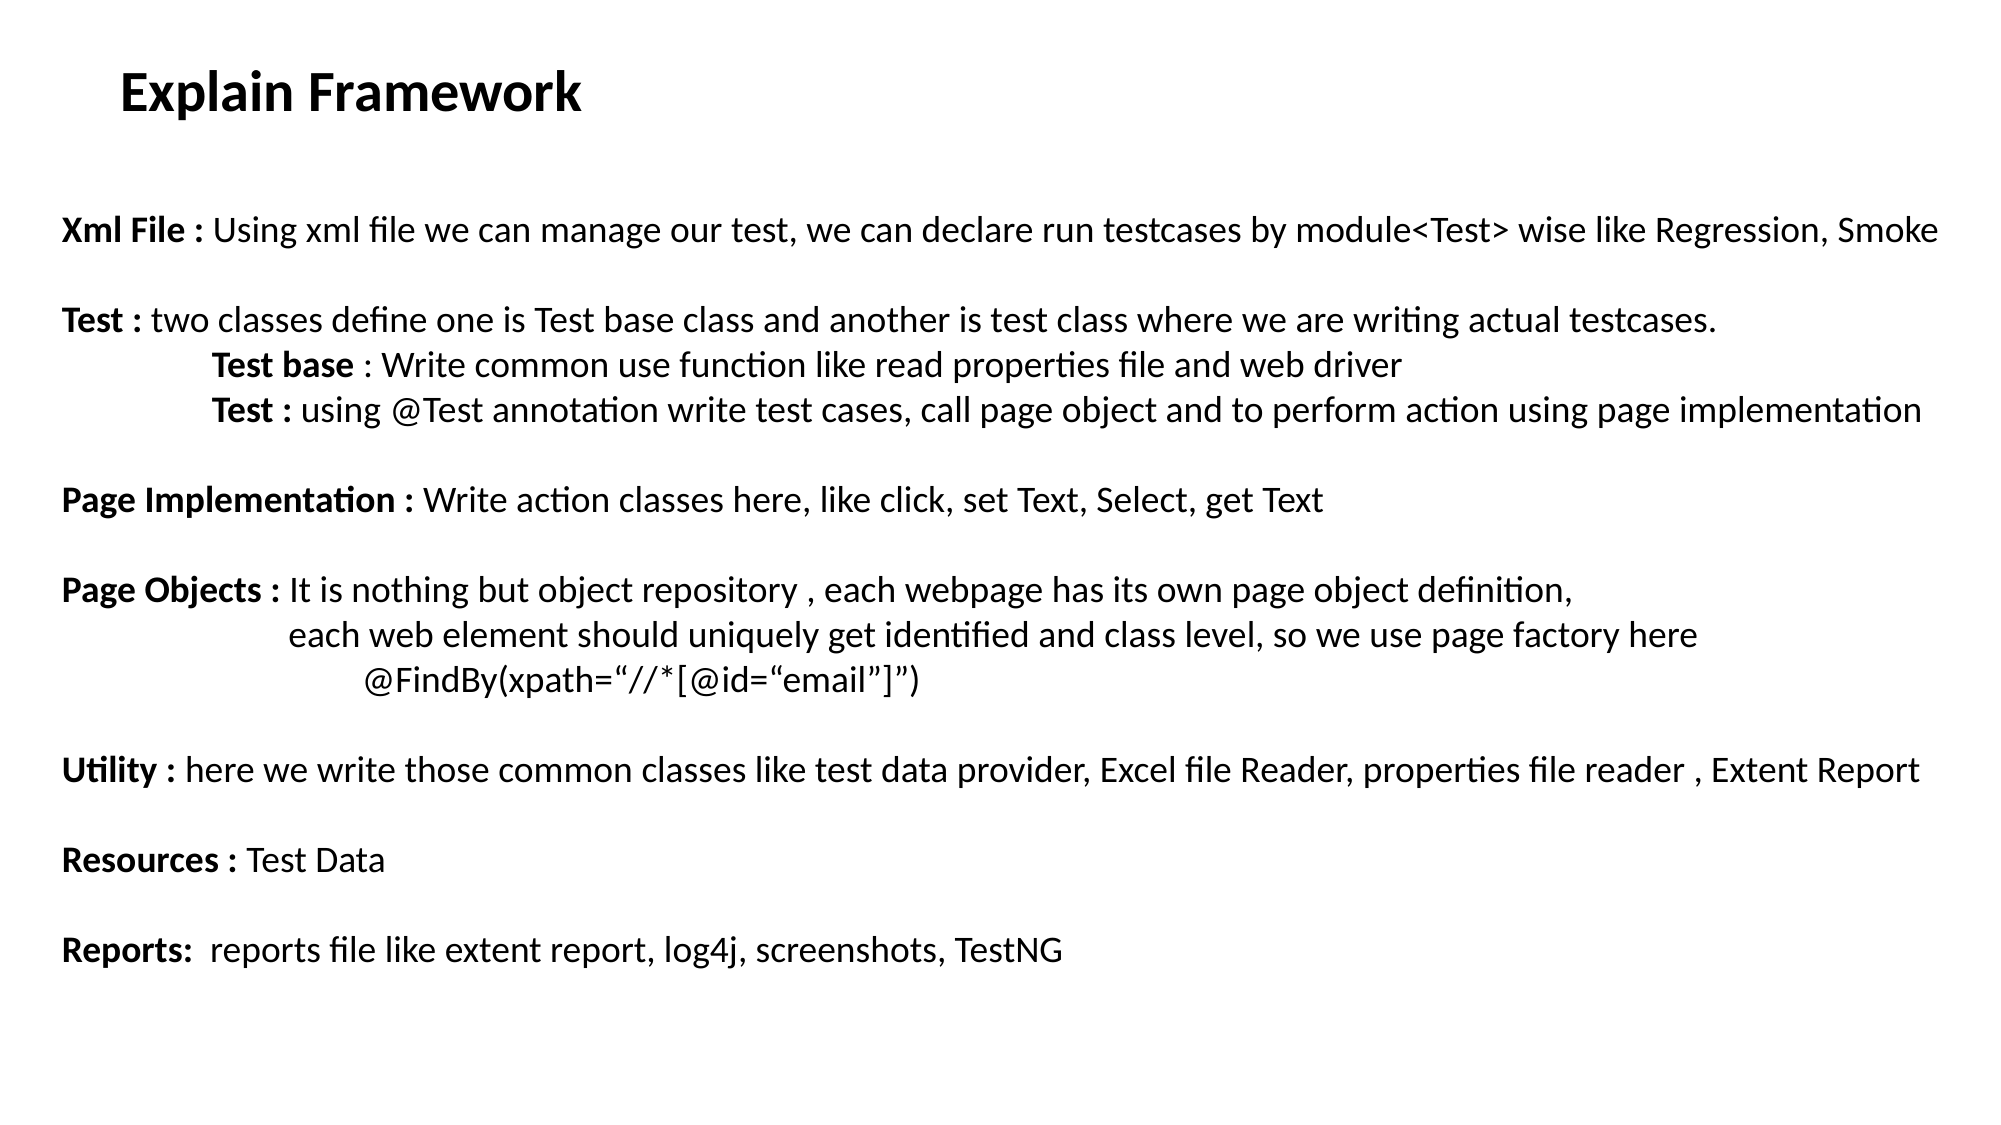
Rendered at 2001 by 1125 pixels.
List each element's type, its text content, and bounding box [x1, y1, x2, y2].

text_box Explain Framework [105, 46, 1106, 131]
text_box Xml File : Using xml file we can manage our test, we can declare run testcases by module<Test> wise like Regression, Smoke Test : two classes define one is Test base class and another is test class where we are writing actual testcases. Test base : Write common use function like read properties file and web driver Test : using @Test annotation write test cases, call page object and to perform action using page implementation Page Implementation : Write action classes here, like click, set Text, Select, get Text Page Objects : It is nothing but object repository , each webpage has its own page object definition, each web element should uniquely get identified and class level, so we use page factory here @FindBy(xpath=“//*[@id=“email”]”) Utility : here we write those common classes like test data provider, Excel file Reader, properties file reader , Extent Report Resources : Test Data Reports: reports file like extent report, log4j, screenshots, TestNG [47, 197, 1957, 1023]
